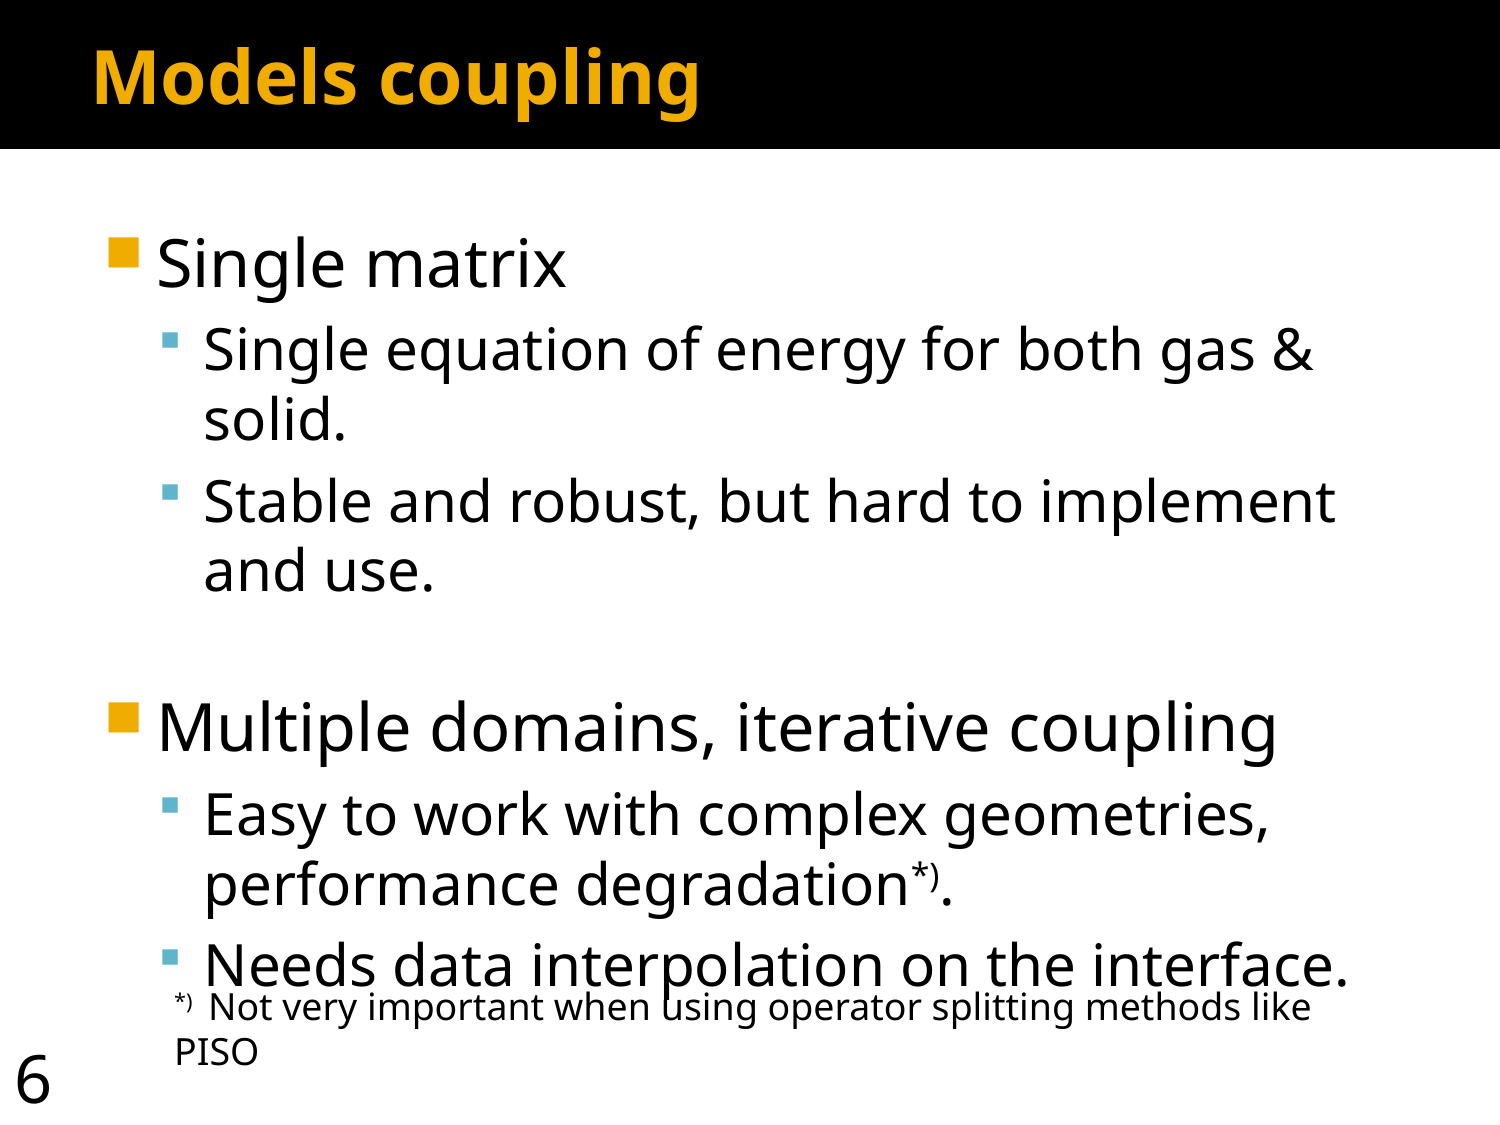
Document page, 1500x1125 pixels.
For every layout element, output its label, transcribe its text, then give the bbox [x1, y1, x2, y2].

list Single matrix Single equation of energy for both gas & solid. Stable and robust, but hard to implement and use. Multiple domains, iterative coupling Easy to work with complex geometries, performance degradation*). Needs data interpolation on the interface. [75, 205, 1425, 965]
text_box *) Not very important when using operator splitting methods like PISO [159, 975, 1376, 1081]
title Models coupling [75, 0, 1425, 149]
